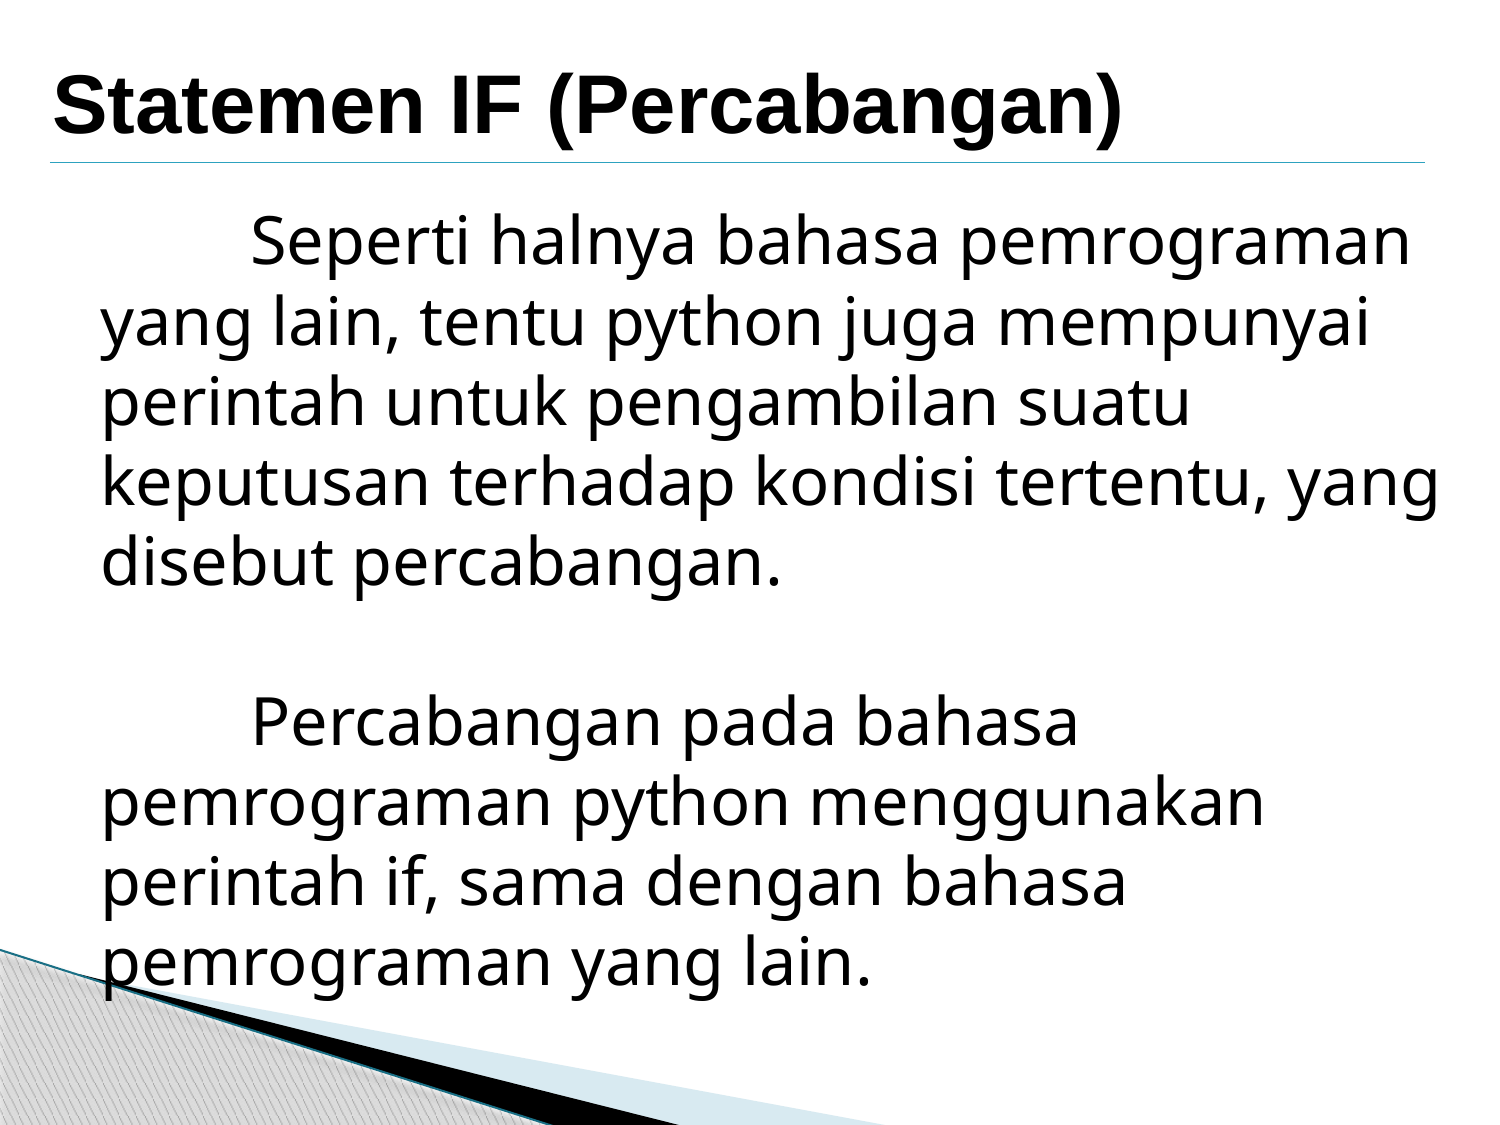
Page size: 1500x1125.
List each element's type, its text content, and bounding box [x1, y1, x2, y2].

text_box Seperti halnya bahasa pemrograman yang lain, tentu python juga mempunyai perintah untuk pengambilan suatu keputusan terhadap kondisi tertentu, yang disebut percabangan. Percabangan pada bahasa pemrograman python menggunakan perintah if, sama dengan bahasa pemrograman yang lain. [70, 183, 1500, 1063]
text_box Statemen IF (Percabangan) [37, 37, 1413, 163]
